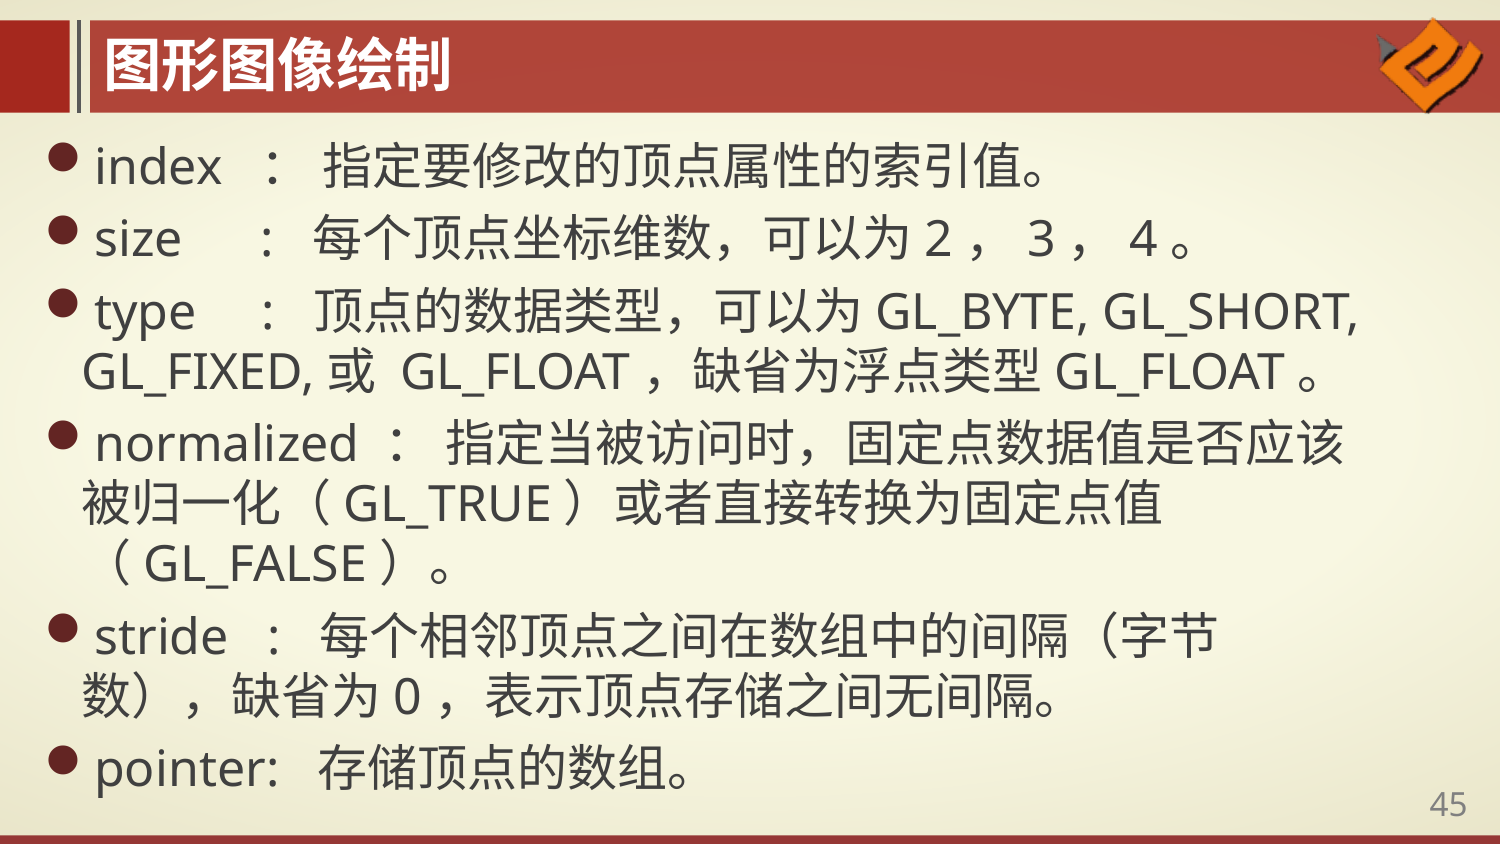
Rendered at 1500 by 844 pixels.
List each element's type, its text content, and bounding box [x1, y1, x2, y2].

text_box 图形图像绘制 [88, 20, 1046, 105]
picture [0, 0, 1500, 835]
text_box index ： 指定要修改的顶点属性的索引值。 size : 每个顶点坐标维数，可以为2，3，4。 type : 顶点的数据类型，可以为GL_BYTE, GL_SHORT, GL_FIXED,或 GL_FLOAT，缺省为浮点类型GL_FLOAT。 normalized ： 指定当被访问时，固定点数据值是否应该被归一化（GL_TRUE）或者直接转换为固定点值（GL_FALSE）。 stride : 每个相邻顶点之间在数组中的间隔（字节数），缺省为0，表示顶点存储之间无间隔。 pointer: 存储顶点的数组。 [29, 126, 1377, 824]
